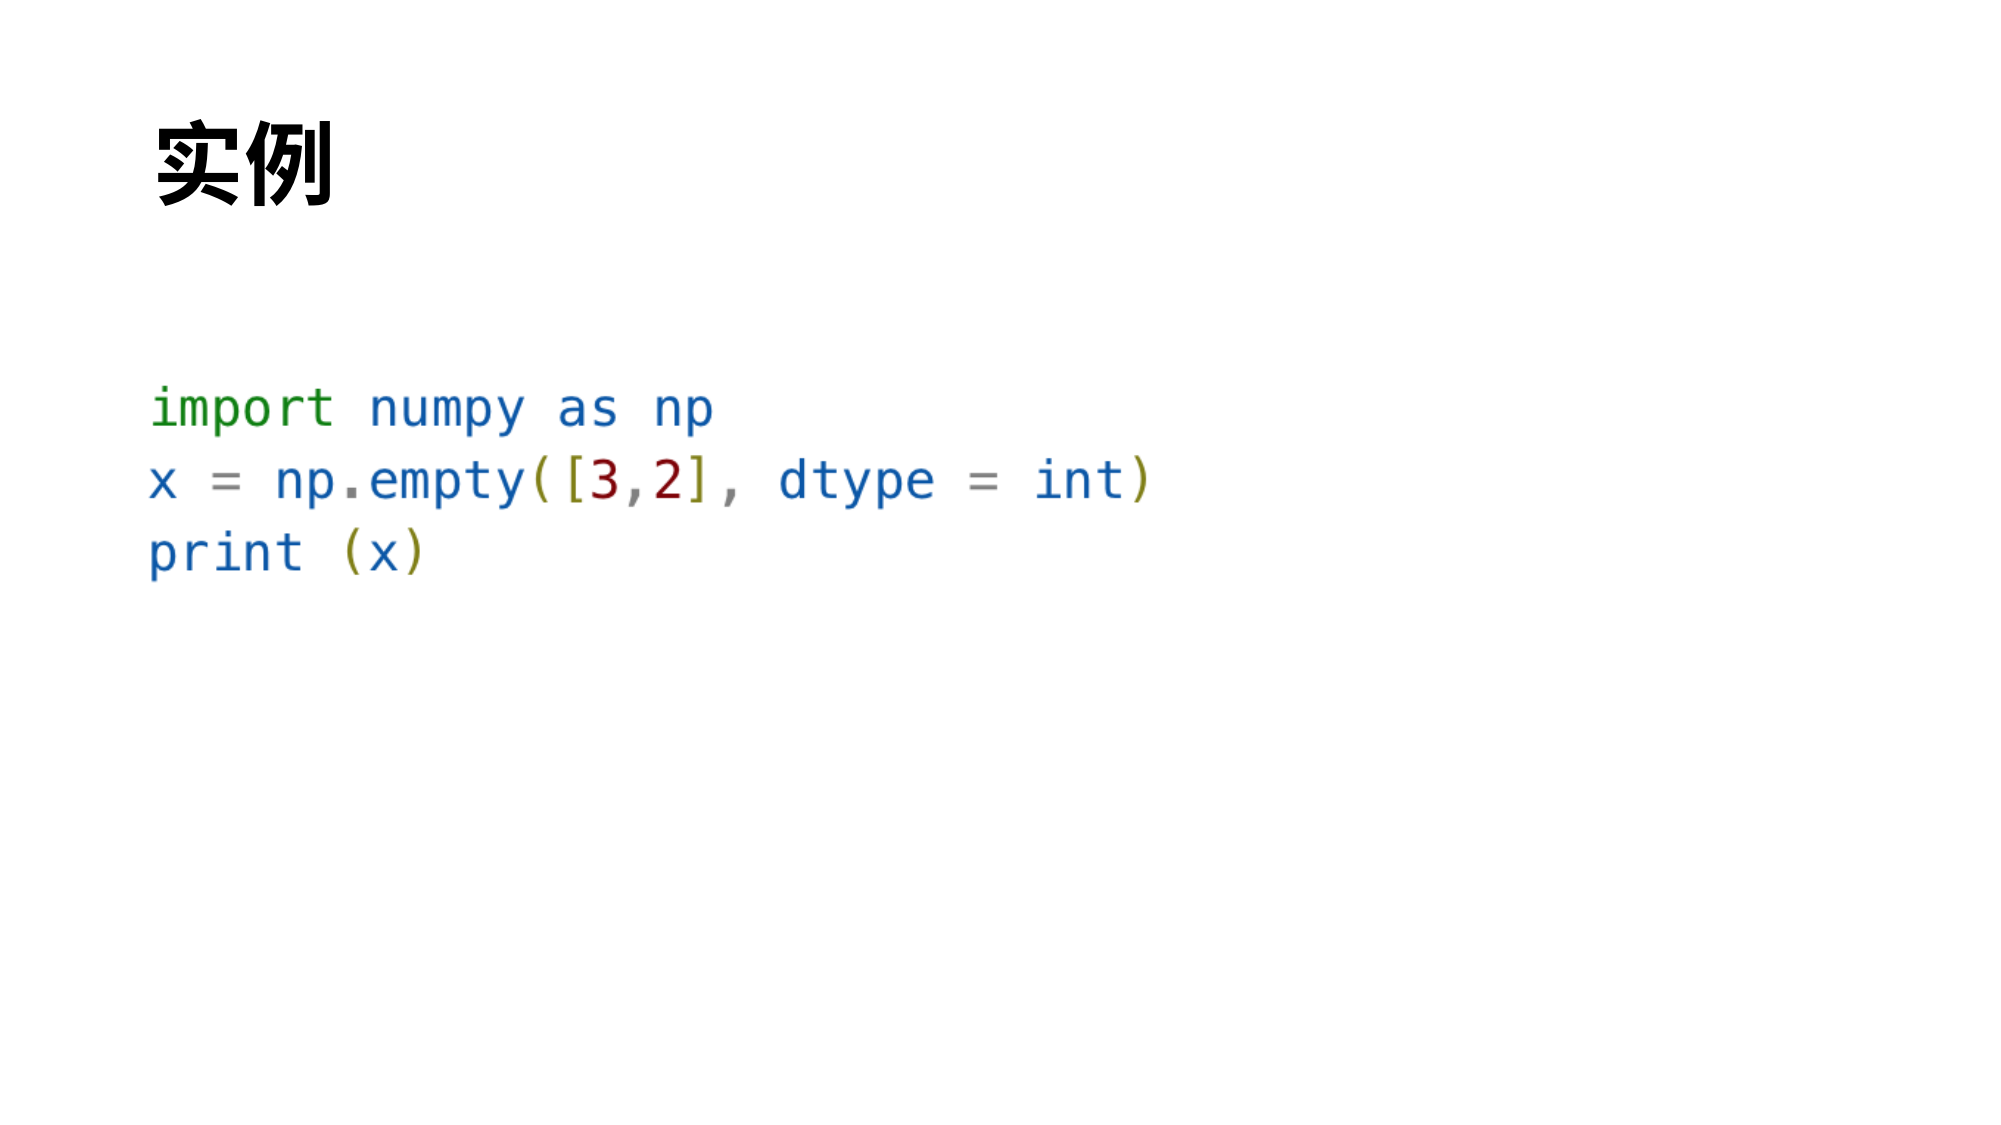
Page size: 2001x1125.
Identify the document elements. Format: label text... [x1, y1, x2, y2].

picture [137, 358, 1242, 609]
title 实例 [137, 59, 1863, 278]
